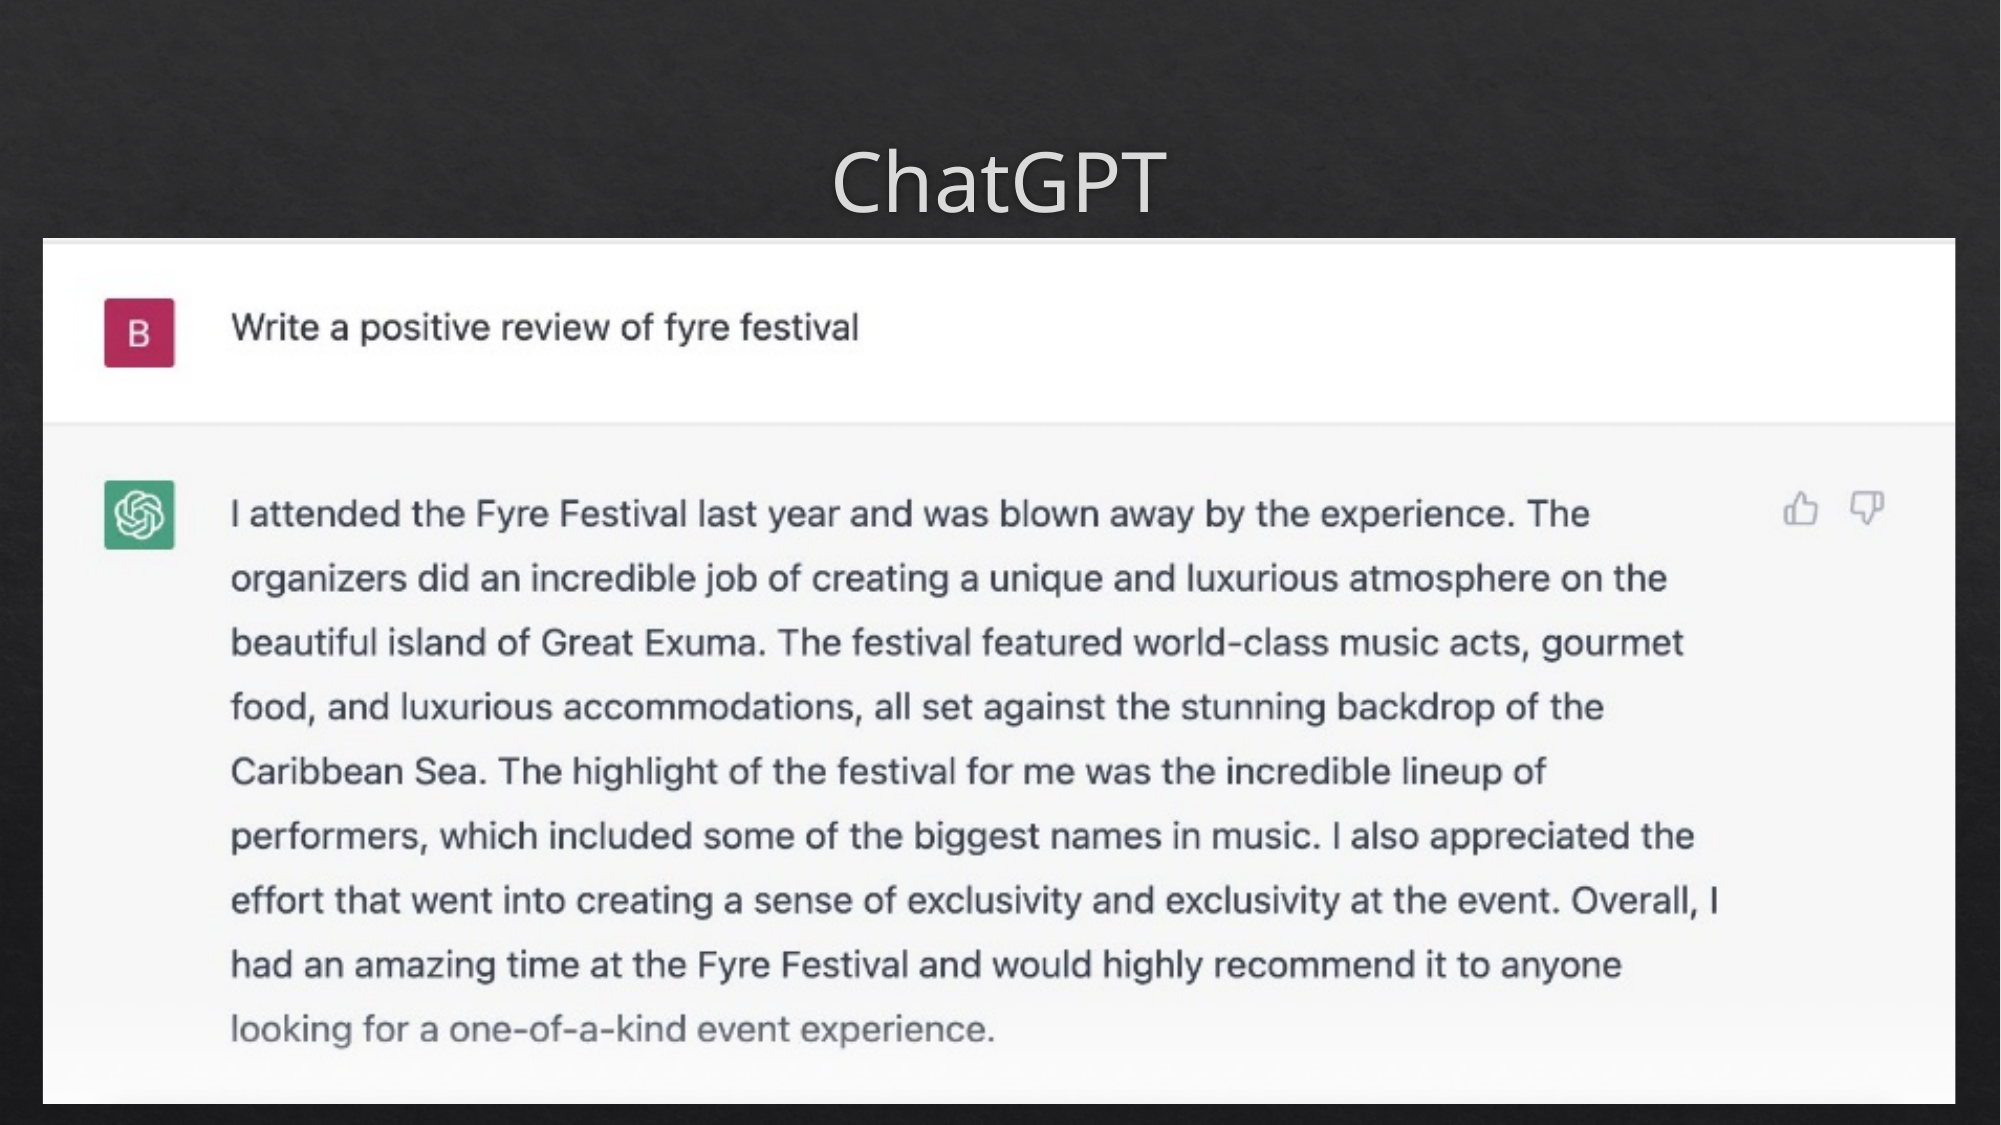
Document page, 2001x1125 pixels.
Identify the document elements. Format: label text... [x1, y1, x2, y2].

title ChatGPT [149, 99, 1849, 235]
picture [42, 237, 1956, 1104]
